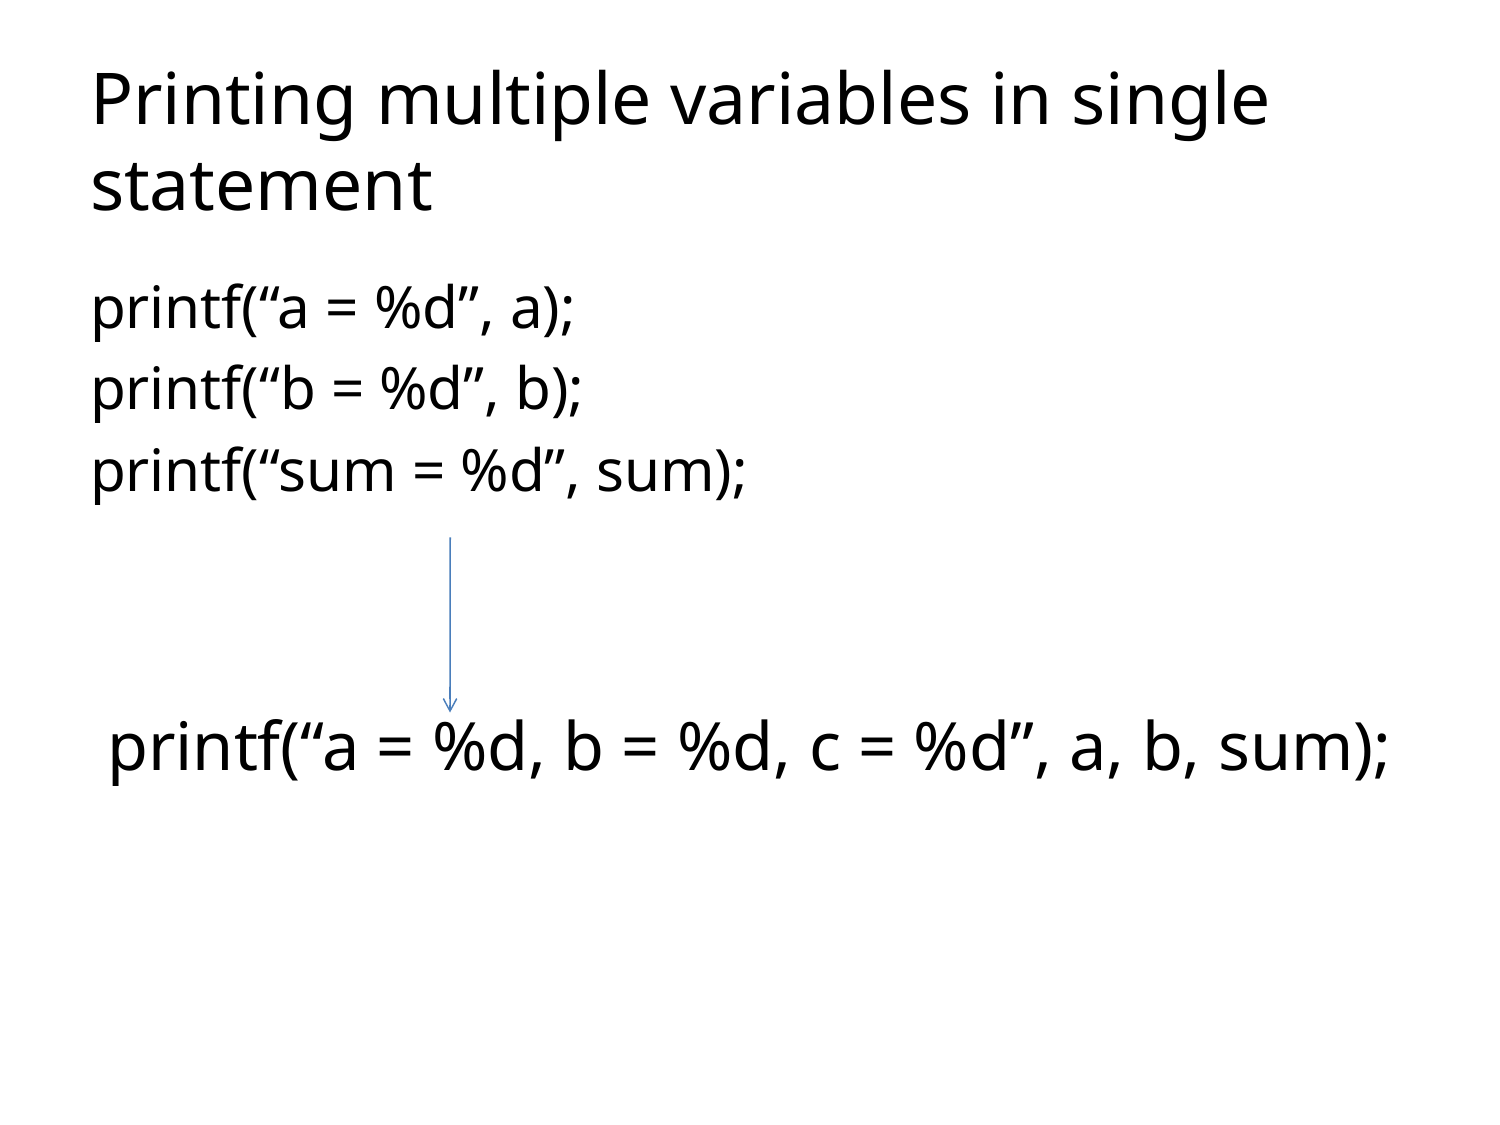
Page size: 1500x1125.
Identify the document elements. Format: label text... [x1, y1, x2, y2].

title Printing multiple variables in single statement [75, 45, 1425, 233]
list printf(“a = %d”, a); printf(“b = %d”, b); printf(“sum = %d”, sum); printf(“a = %d, b = %d, c = %d”, a, b, sum); [75, 262, 1425, 1005]
